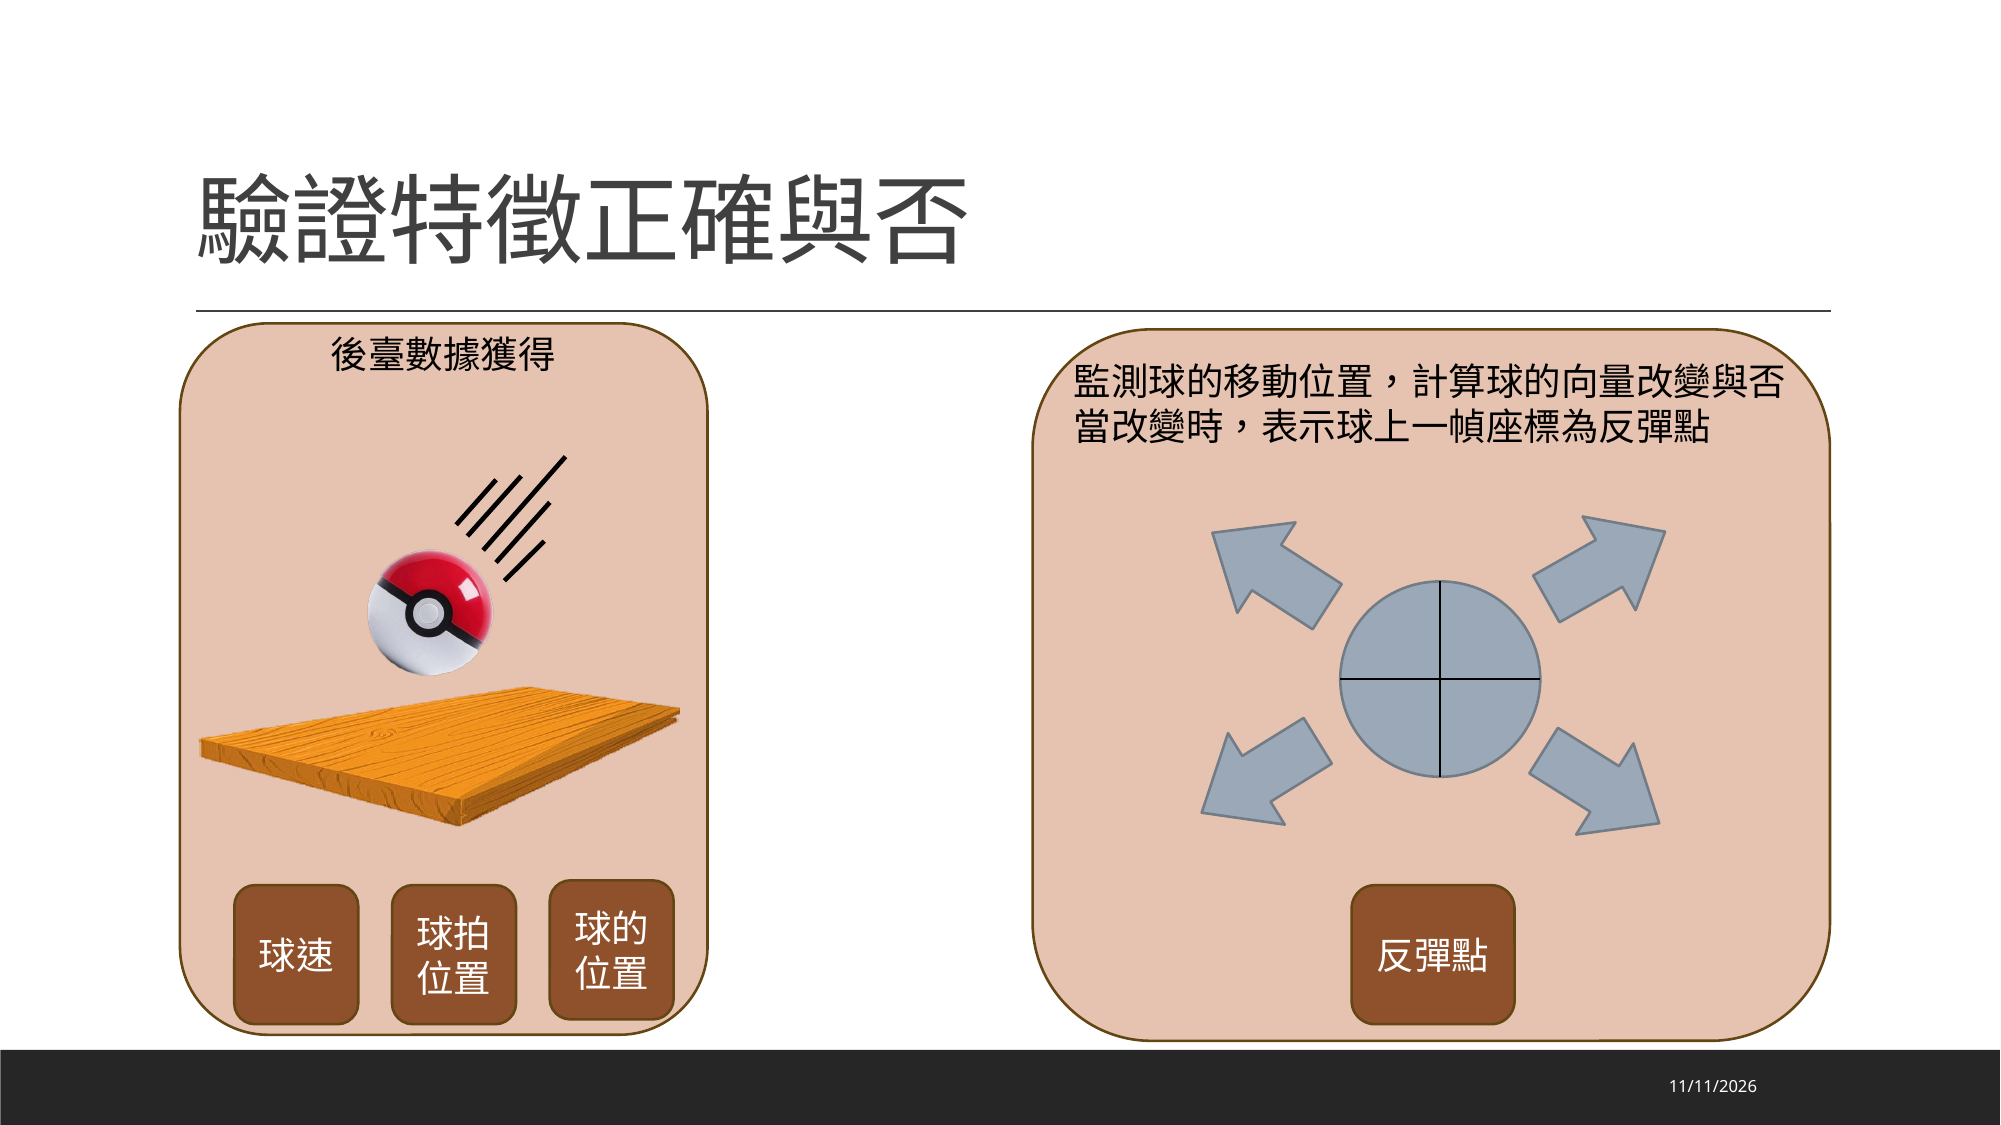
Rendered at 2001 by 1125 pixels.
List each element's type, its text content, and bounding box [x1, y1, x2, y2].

text_box [1339, 684, 1437, 779]
text_box 後臺數據獲得 [315, 323, 572, 384]
title 驗證特徵正確與否 [180, 47, 1830, 285]
text_box [1531, 515, 1667, 624]
text_box [1528, 726, 1661, 836]
text_box [1445, 580, 1542, 676]
text_box [1200, 716, 1333, 826]
text_box 反彈點 [1350, 883, 1516, 1026]
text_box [530, 501, 551, 540]
text_box [1449, 688, 1542, 778]
text_box [178, 322, 709, 1037]
text_box 球的位置 [548, 879, 675, 1021]
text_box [455, 479, 464, 526]
picture [187, 446, 700, 866]
text_box 球速 [232, 883, 360, 1026]
text_box [1338, 580, 1439, 682]
text_box [1031, 371, 1832, 1043]
text_box 監測球的移動位置，計算球的向量改變與否 當改變時，表示球上一幀座標為反彈點 [1059, 350, 1808, 456]
text_box [1082, 328, 1781, 350]
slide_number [1348, 1057, 1773, 1118]
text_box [503, 540, 545, 582]
text_box [1211, 521, 1343, 631]
text_box 球拍 位置 [390, 883, 518, 1026]
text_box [482, 456, 566, 551]
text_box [495, 545, 501, 563]
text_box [466, 475, 522, 537]
